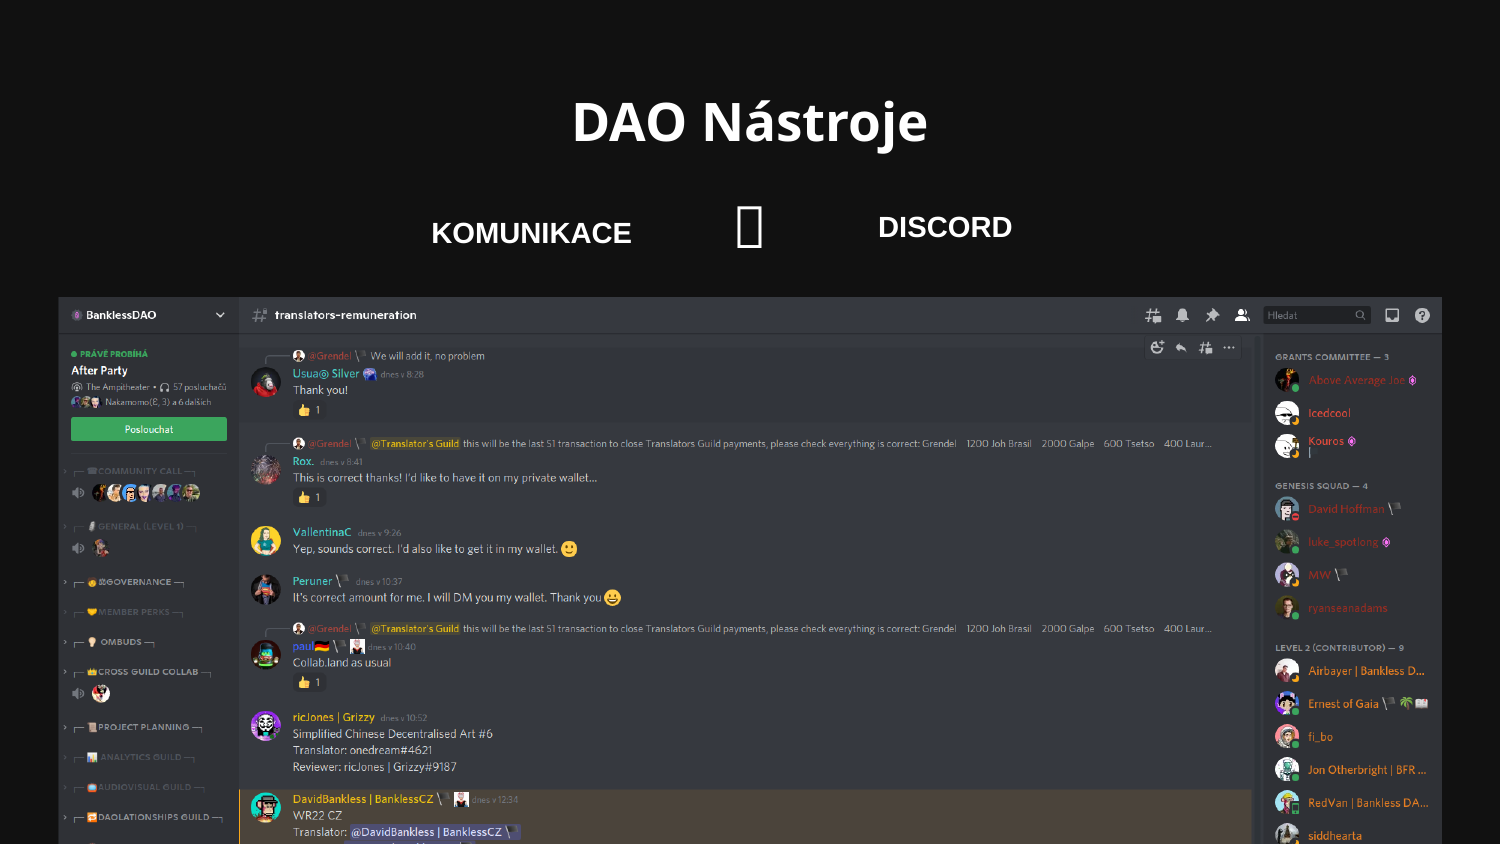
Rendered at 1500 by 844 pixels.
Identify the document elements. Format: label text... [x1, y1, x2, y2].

text_box DISCORD [843, 192, 1047, 258]
picture [58, 296, 1442, 844]
text_box 🧰 [672, 175, 828, 276]
title DAO Nástroje [51, 72, 1449, 167]
text_box KOMUNIKACE [407, 199, 657, 265]
